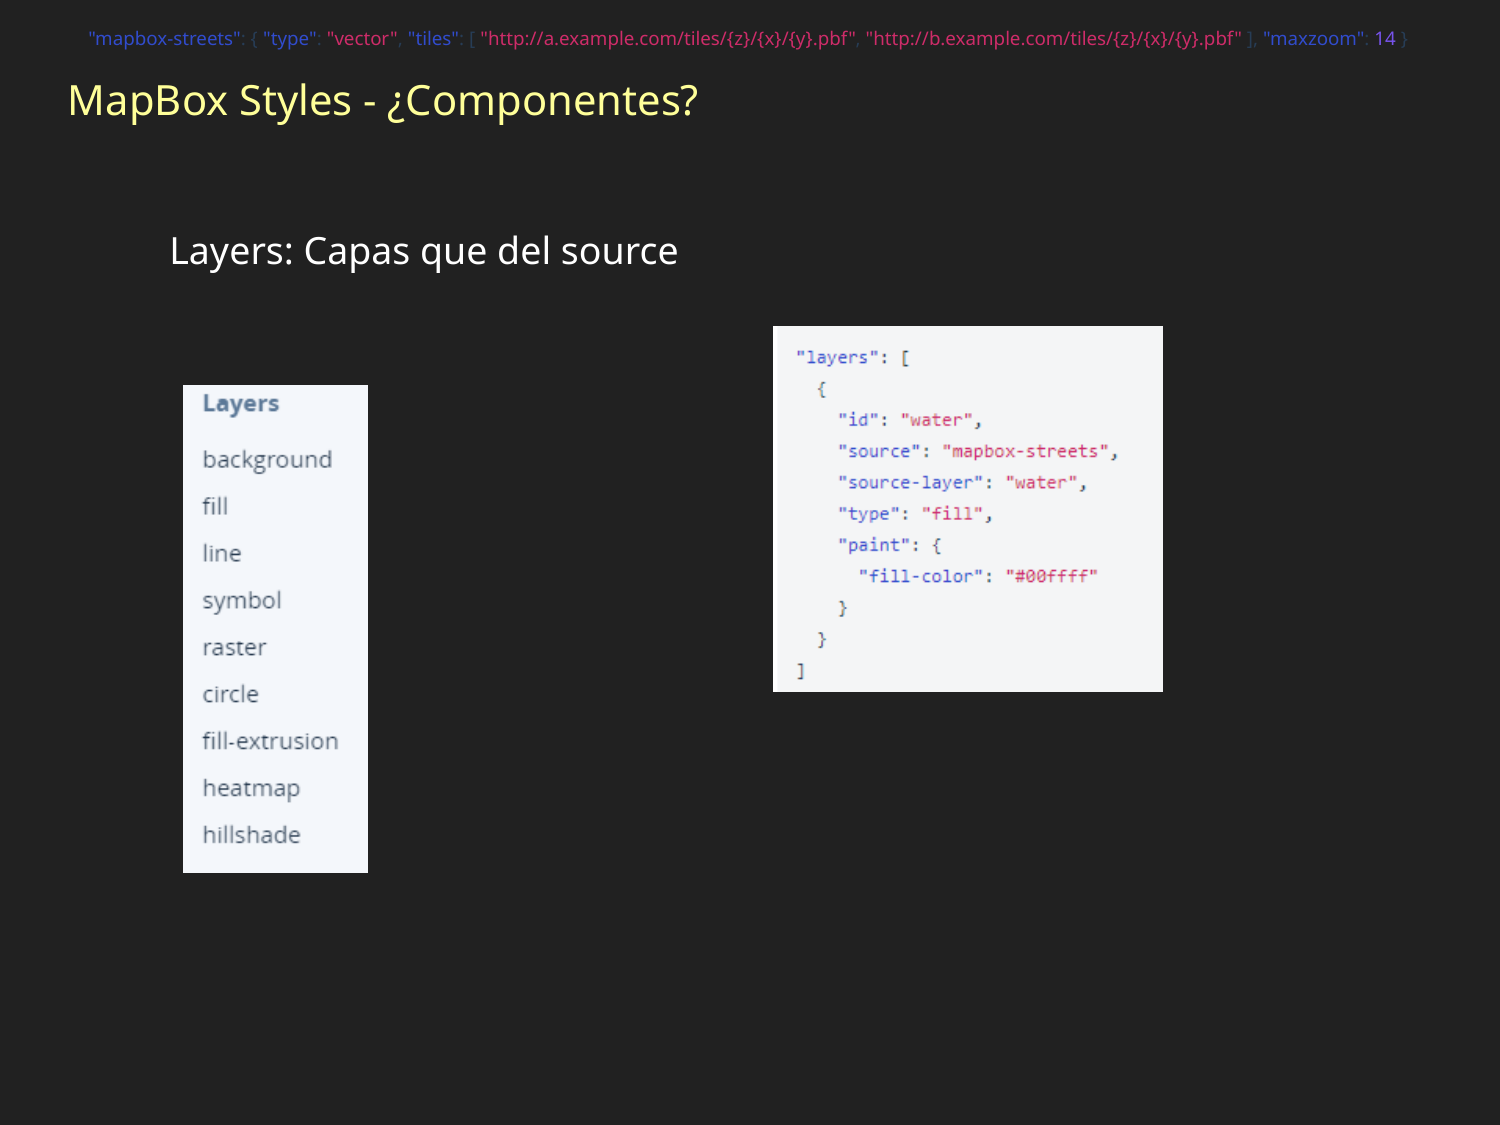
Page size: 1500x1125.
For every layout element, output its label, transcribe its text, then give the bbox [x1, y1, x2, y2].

text_box Layers: Capas que del source [154, 219, 724, 280]
picture [773, 326, 1163, 693]
text_box "mapbox-streets": { "type": "vector", "tiles": [ "http://a.example.com/tiles/{z}/{x}/{y}.pbf", "http://b.example.com/tiles/{z}/{x}/{y}.pbf" ], "maxzoom": 14 } [88, 26, 1412, 49]
text_box MapBox Styles - ¿Componentes? [53, 66, 1089, 132]
picture [182, 385, 368, 874]
